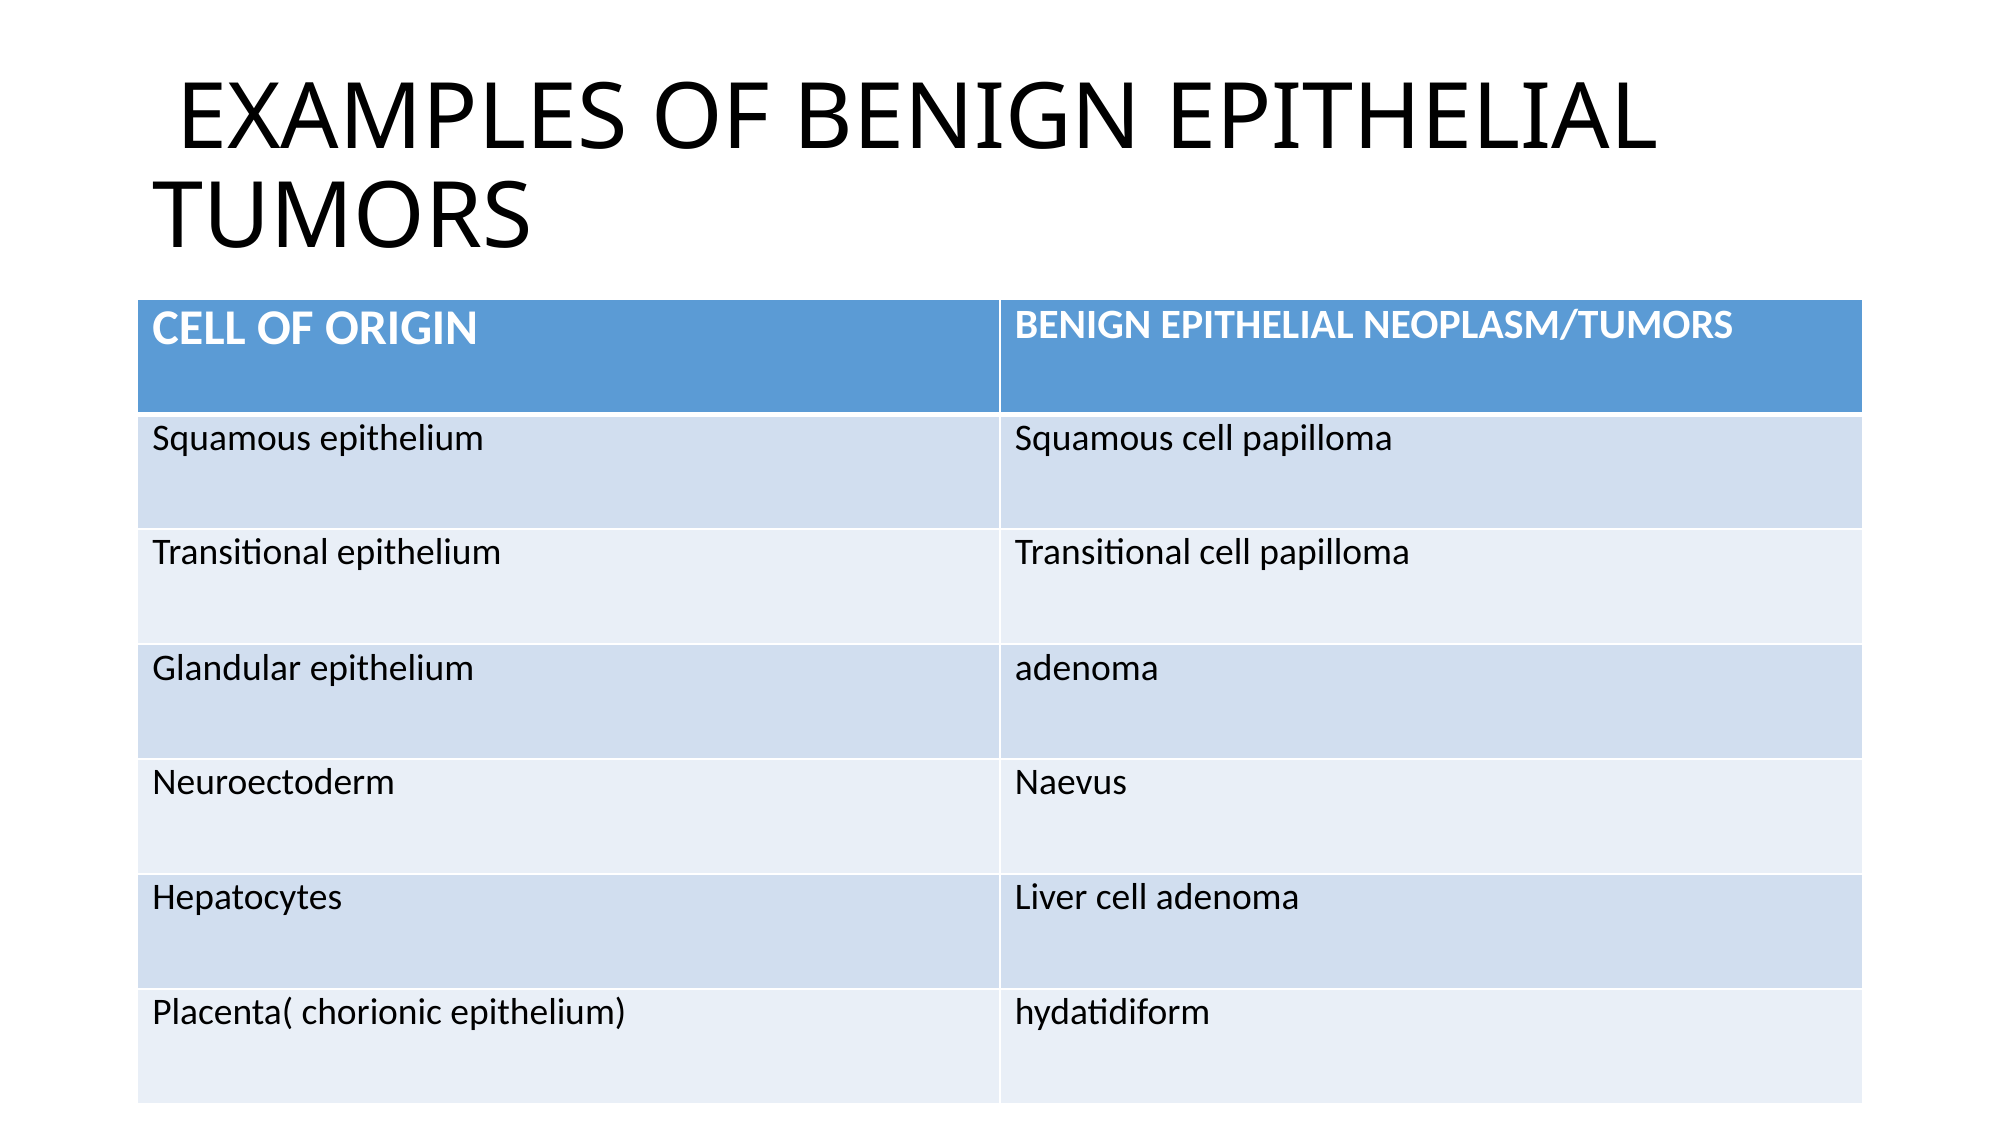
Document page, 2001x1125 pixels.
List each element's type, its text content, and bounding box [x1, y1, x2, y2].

table_cell Glandular epithelium [138, 645, 999, 758]
title EXAMPLES OF BENIGN EPITHELIAL TUMORS [137, 59, 1863, 278]
table_cell hydatidiform [1001, 990, 1862, 1103]
table_header BENIGN EPITHELIAL NEOPLASM/TUMORS [1001, 300, 1862, 412]
table_cell Transitional epithelium [138, 530, 999, 643]
table_cell Placenta( chorionic epithelium) [138, 990, 999, 1103]
table_cell Naevus [1001, 760, 1862, 873]
table_cell Squamous epithelium [138, 417, 999, 528]
table_cell Neuroectoderm [138, 760, 999, 873]
table_header CELL OF ORIGIN [138, 300, 999, 412]
table_cell Liver cell adenoma [1001, 875, 1862, 988]
table_cell adenoma [1001, 645, 1862, 758]
table_cell Hepatocytes [138, 875, 999, 988]
table_cell Squamous cell papilloma [1001, 417, 1862, 528]
table_cell Transitional cell papilloma [1001, 530, 1862, 643]
